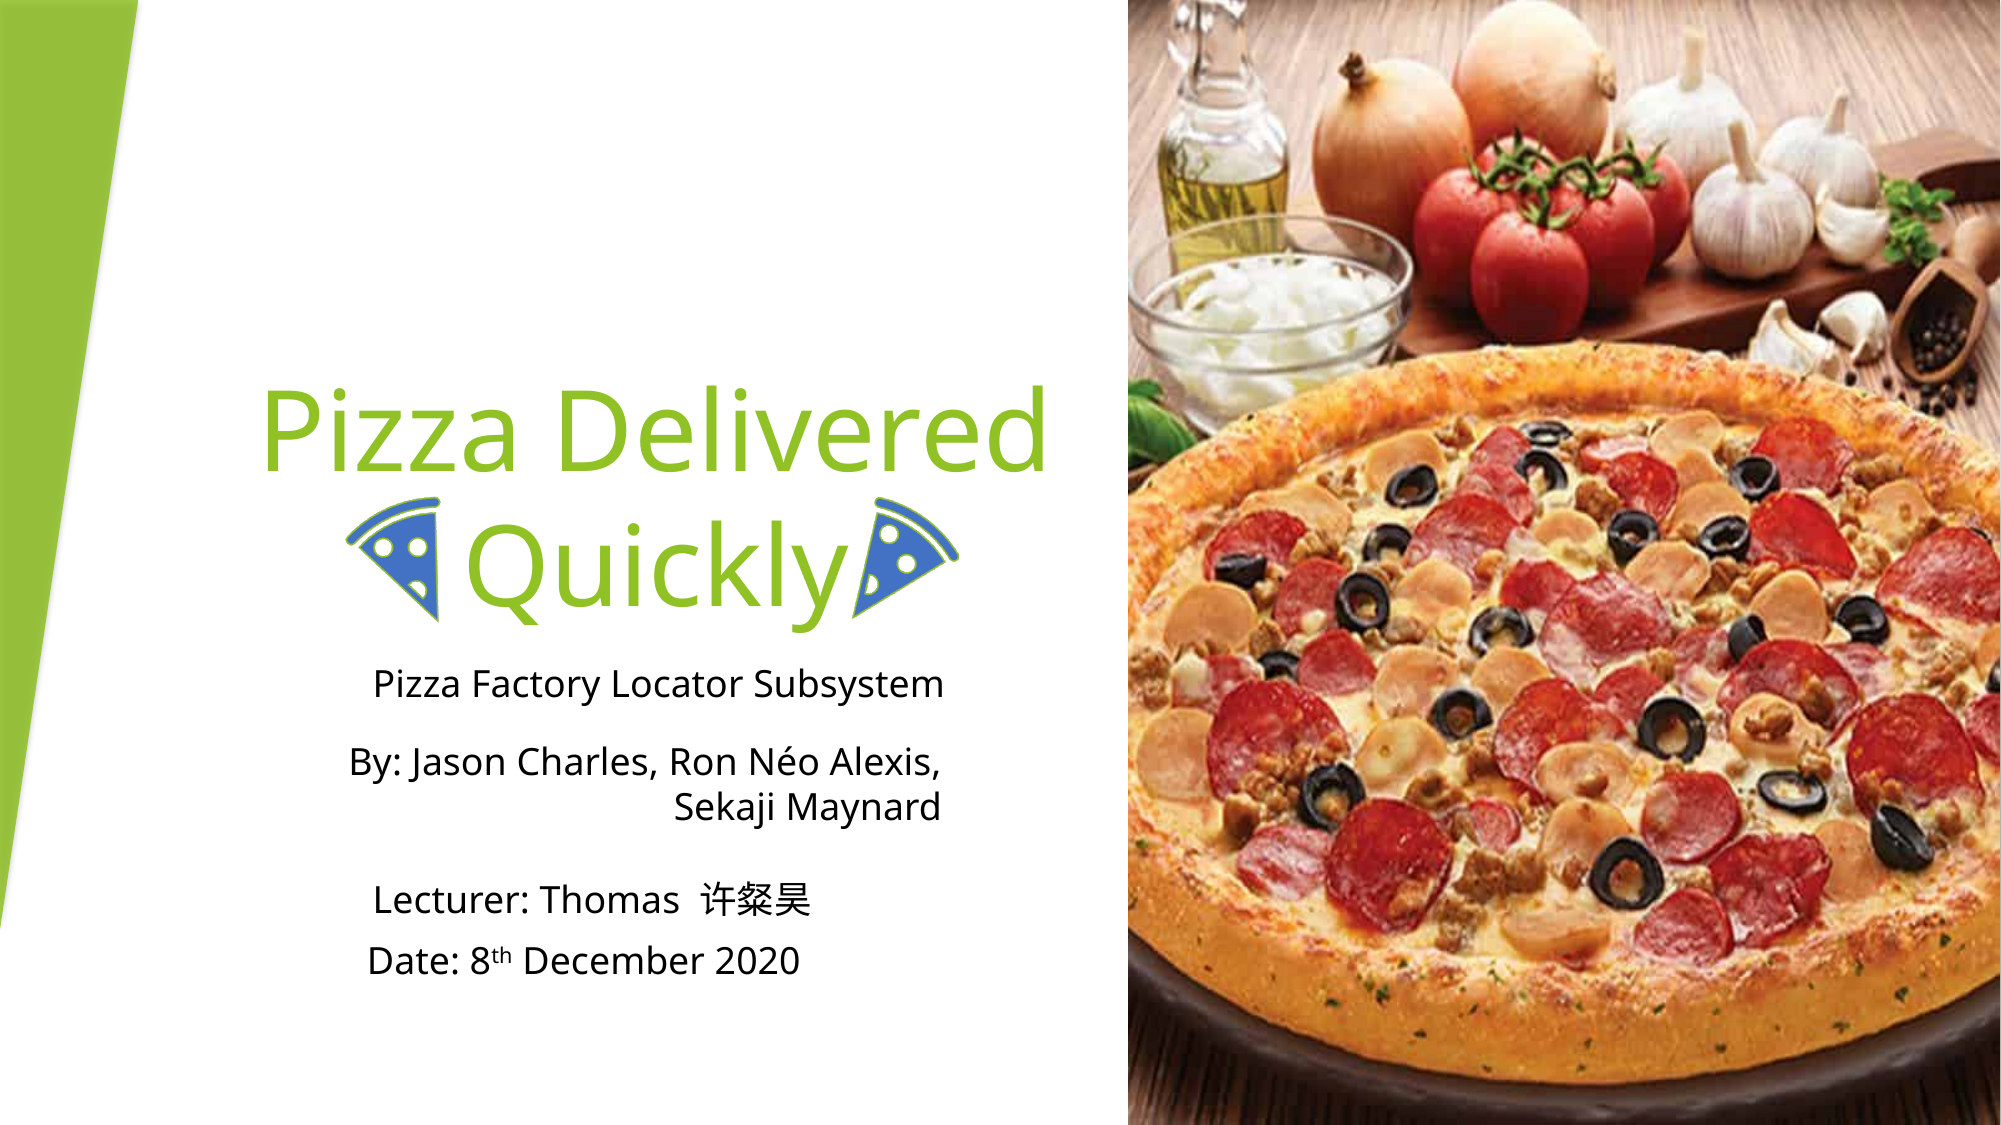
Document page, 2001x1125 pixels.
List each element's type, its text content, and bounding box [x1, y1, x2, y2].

subtitle By: Jason Charles, Ron Néo Alexis, Sekaji Maynard [245, 730, 957, 911]
picture [787, 466, 990, 669]
text_box Lecturer: Thomas 许粲昊 [357, 868, 1123, 929]
title Pizza Delivered Quickly [224, 246, 1087, 636]
picture [1128, 0, 2000, 1125]
picture [316, 468, 509, 652]
text_box Date: 8th December 2020 [352, 929, 816, 990]
text_box Pizza Factory Locator Subsystem [357, 652, 991, 713]
